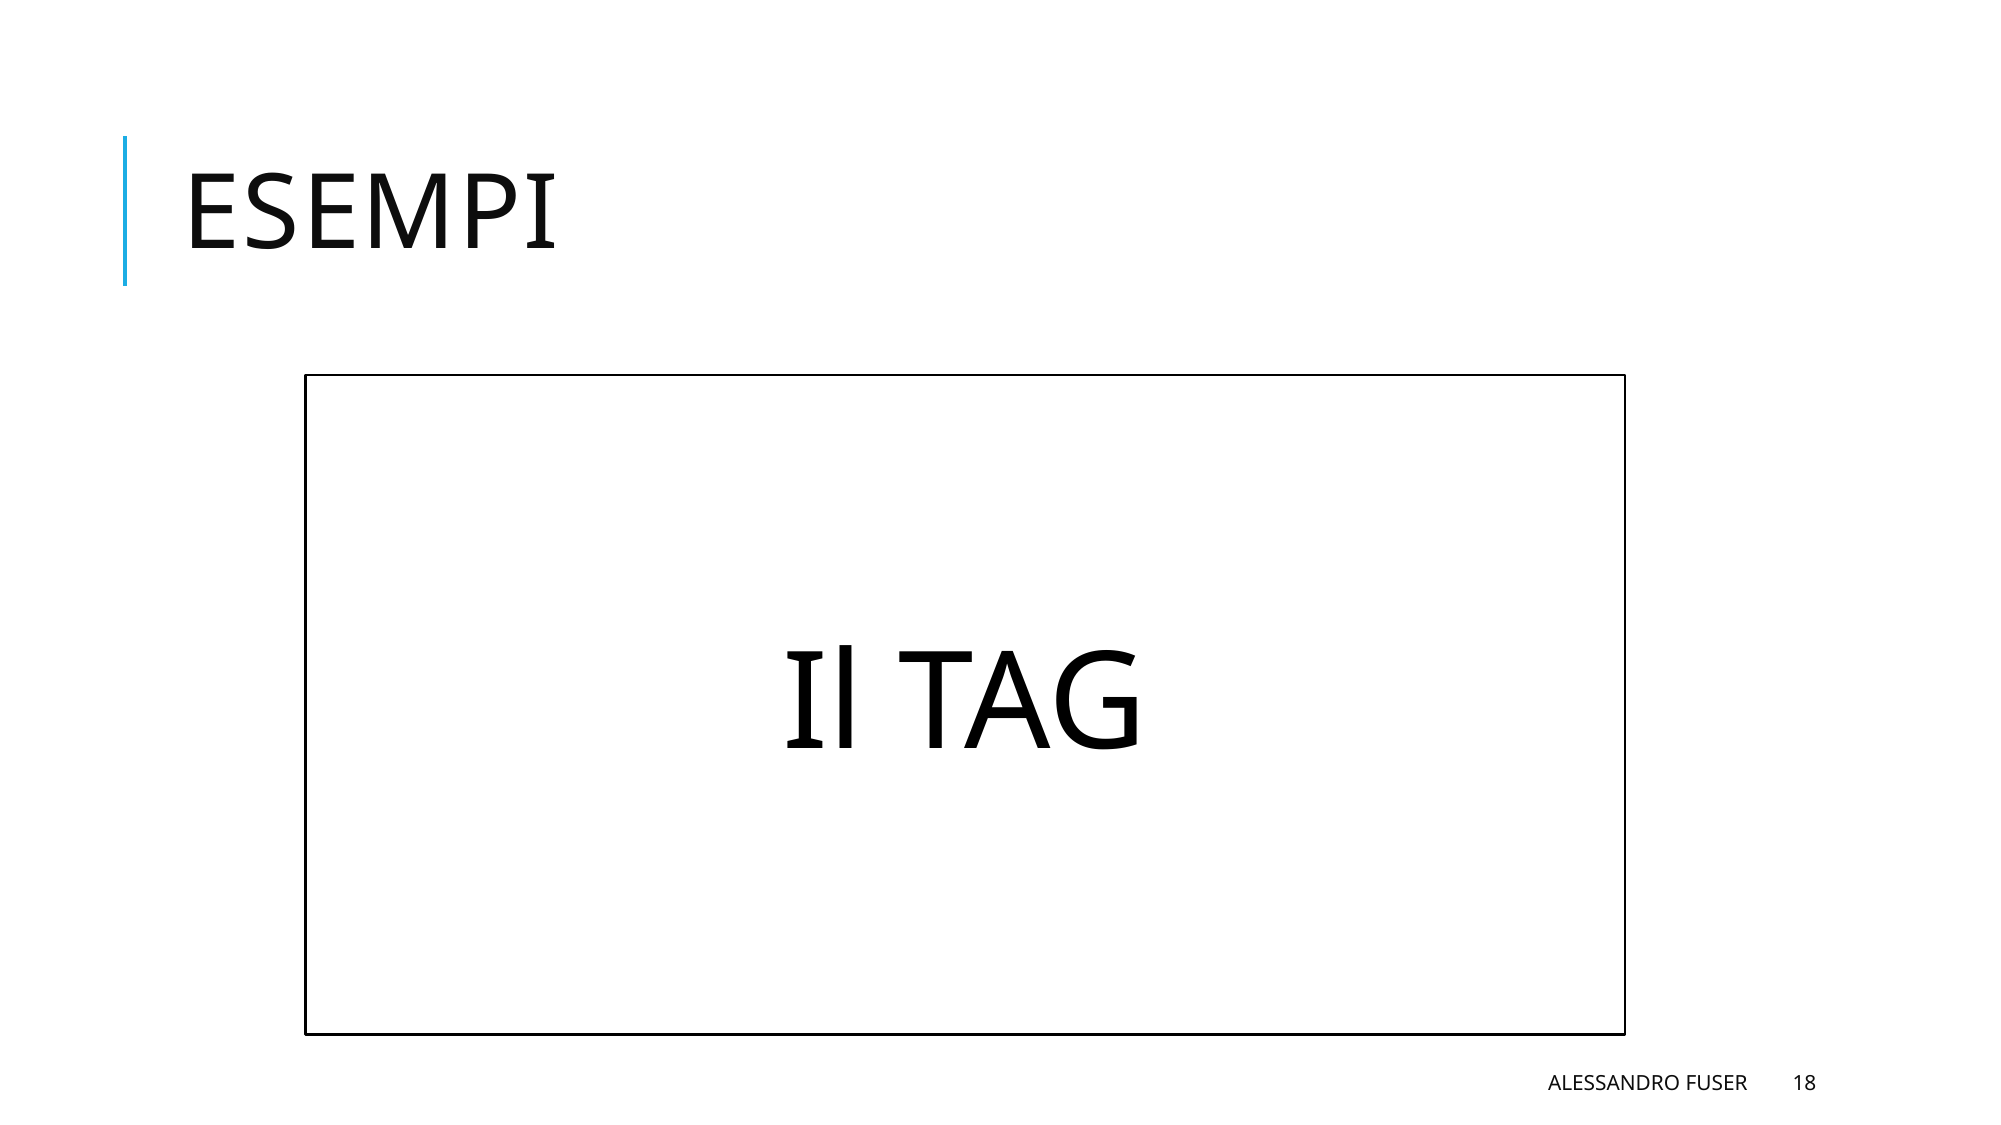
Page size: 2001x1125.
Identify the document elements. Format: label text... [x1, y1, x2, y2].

title Esempi [168, 96, 1763, 342]
footer Alessandro Fuser [794, 1061, 1763, 1107]
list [167, 374, 1763, 1036]
slide_number 18 [1777, 1061, 1938, 1107]
